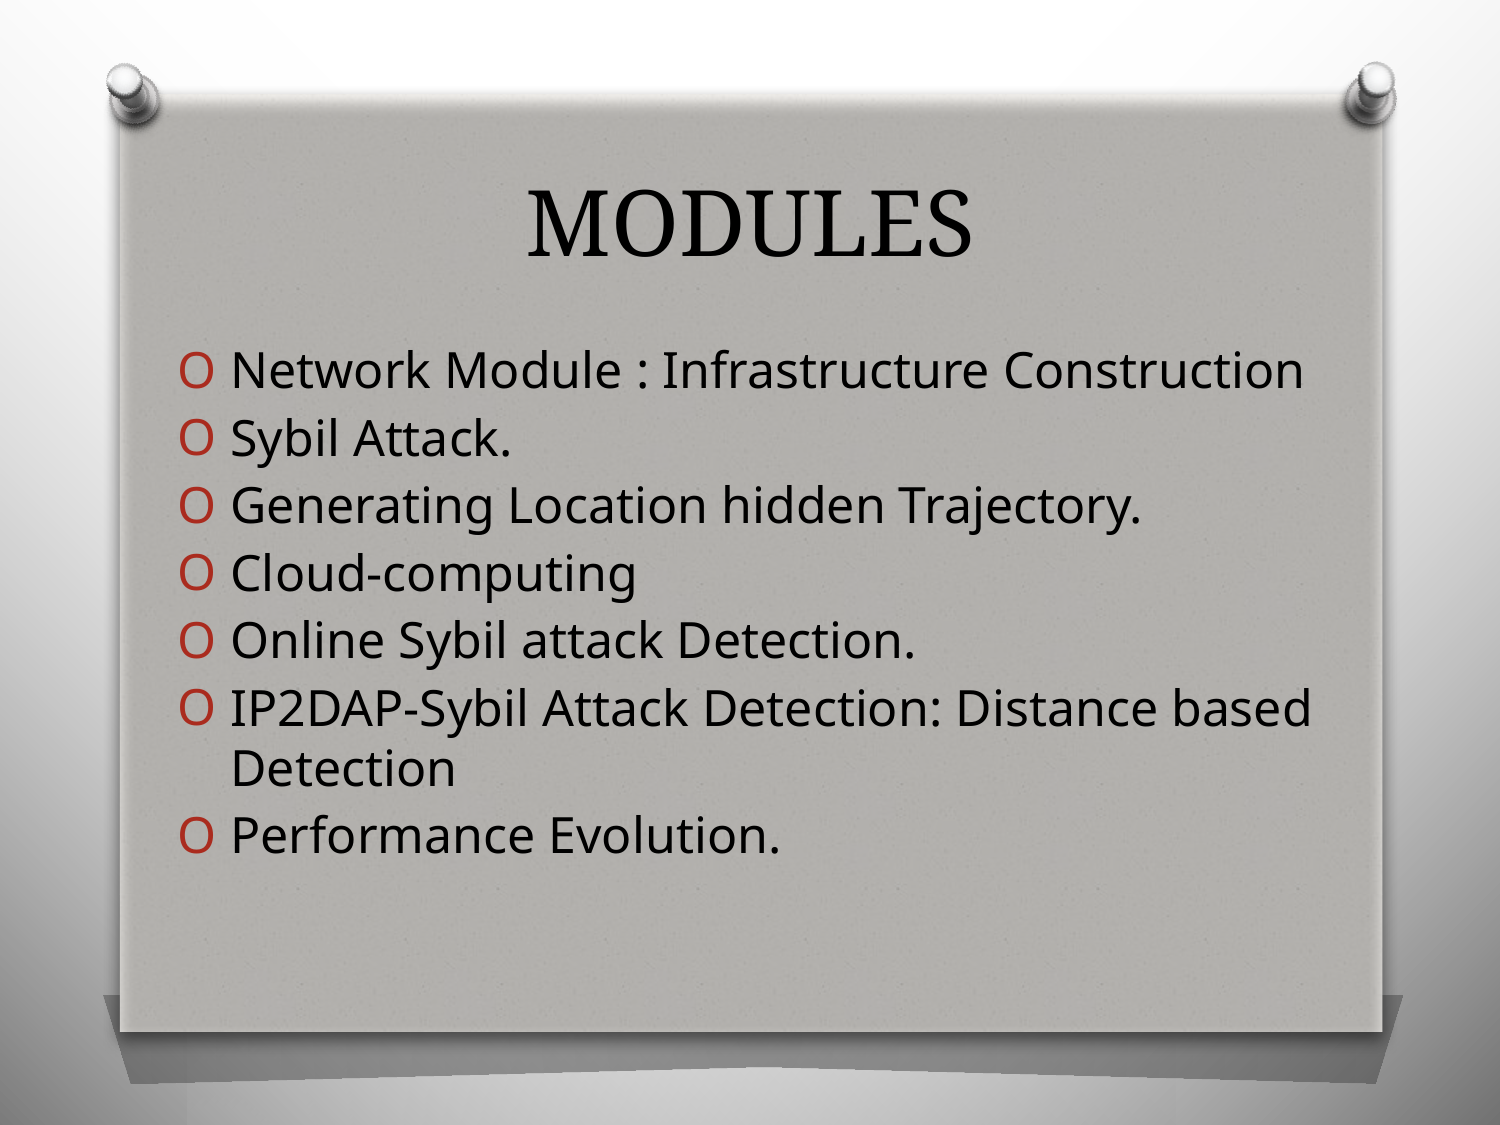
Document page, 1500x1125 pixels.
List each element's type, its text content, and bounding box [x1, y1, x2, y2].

title MODULES [179, 134, 1323, 307]
list Network Module : Infrastructure Construction Sybil Attack. Generating Location hidden Trajectory. Cloud-computing Online Sybil attack Detection. IP2DAP-Sybil Attack Detection: Distance based Detection Performance Evolution. [140, 331, 1360, 991]
picture [1317, 35, 1439, 156]
picture [75, 29, 198, 153]
